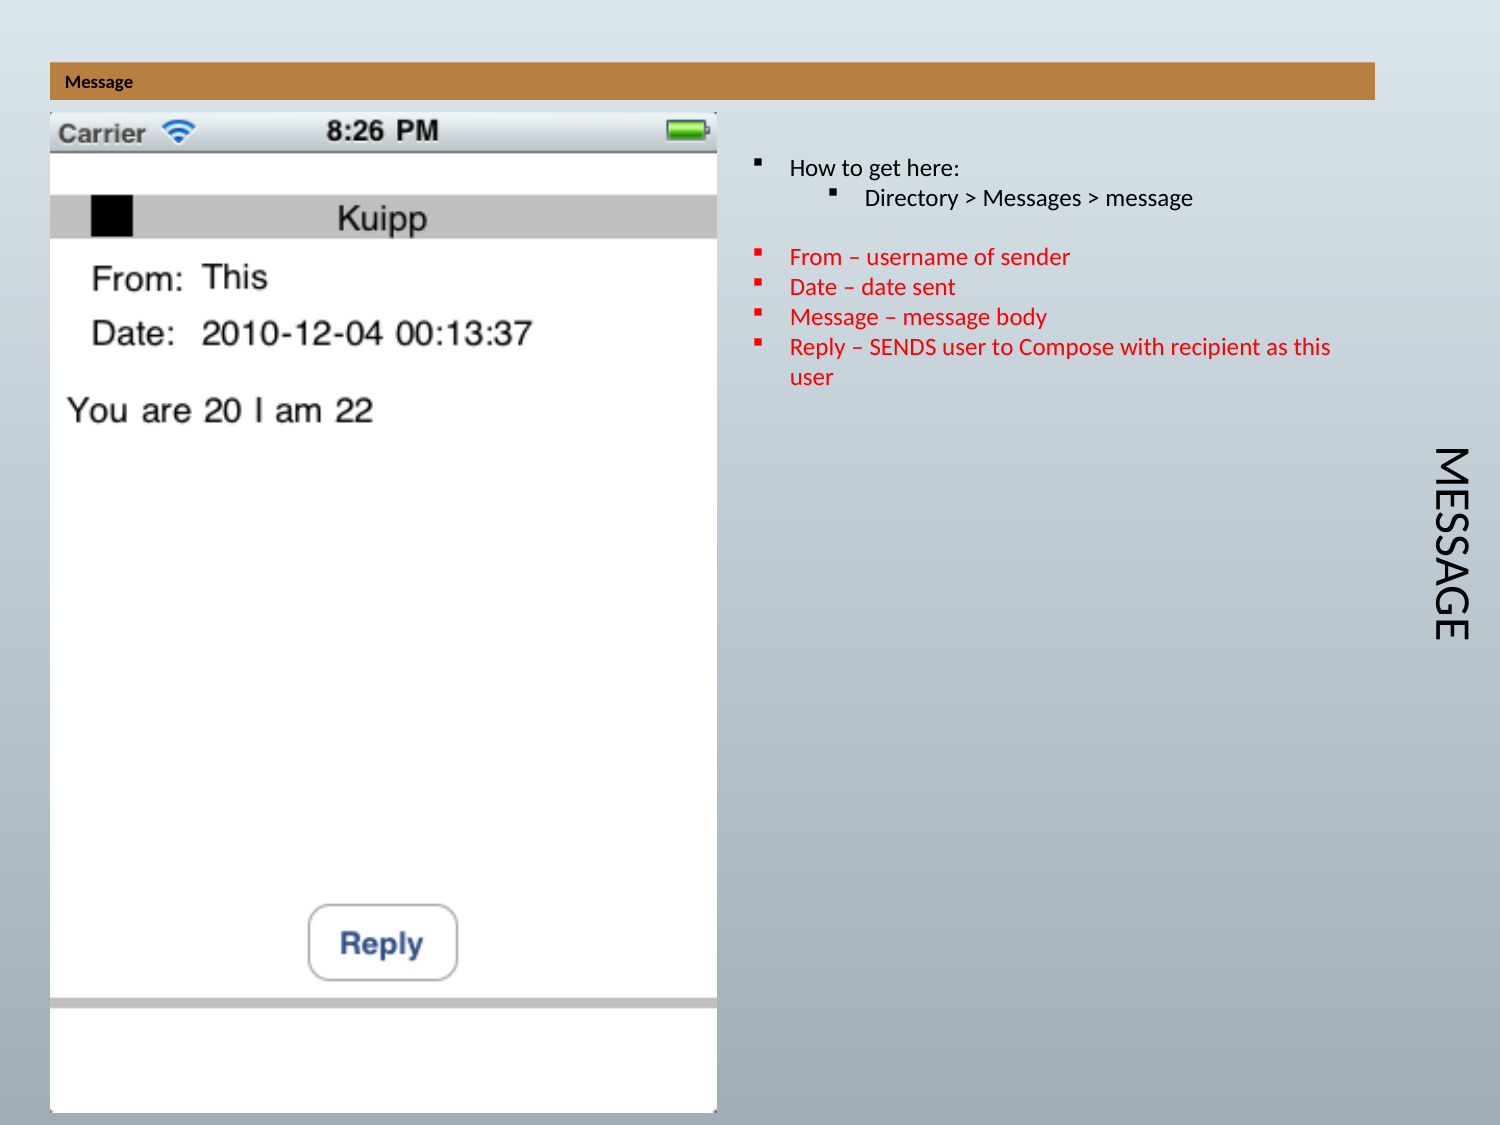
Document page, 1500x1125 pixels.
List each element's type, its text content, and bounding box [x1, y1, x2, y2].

text_box How to get here: Directory > Messages > message From – username of sender Date – date sent Message – message body Reply – SENDS user to Compose with recipient as this user [737, 143, 1375, 398]
picture [49, 112, 717, 1113]
title Message [1412, 62, 1500, 1025]
list Message [50, 62, 1375, 100]
